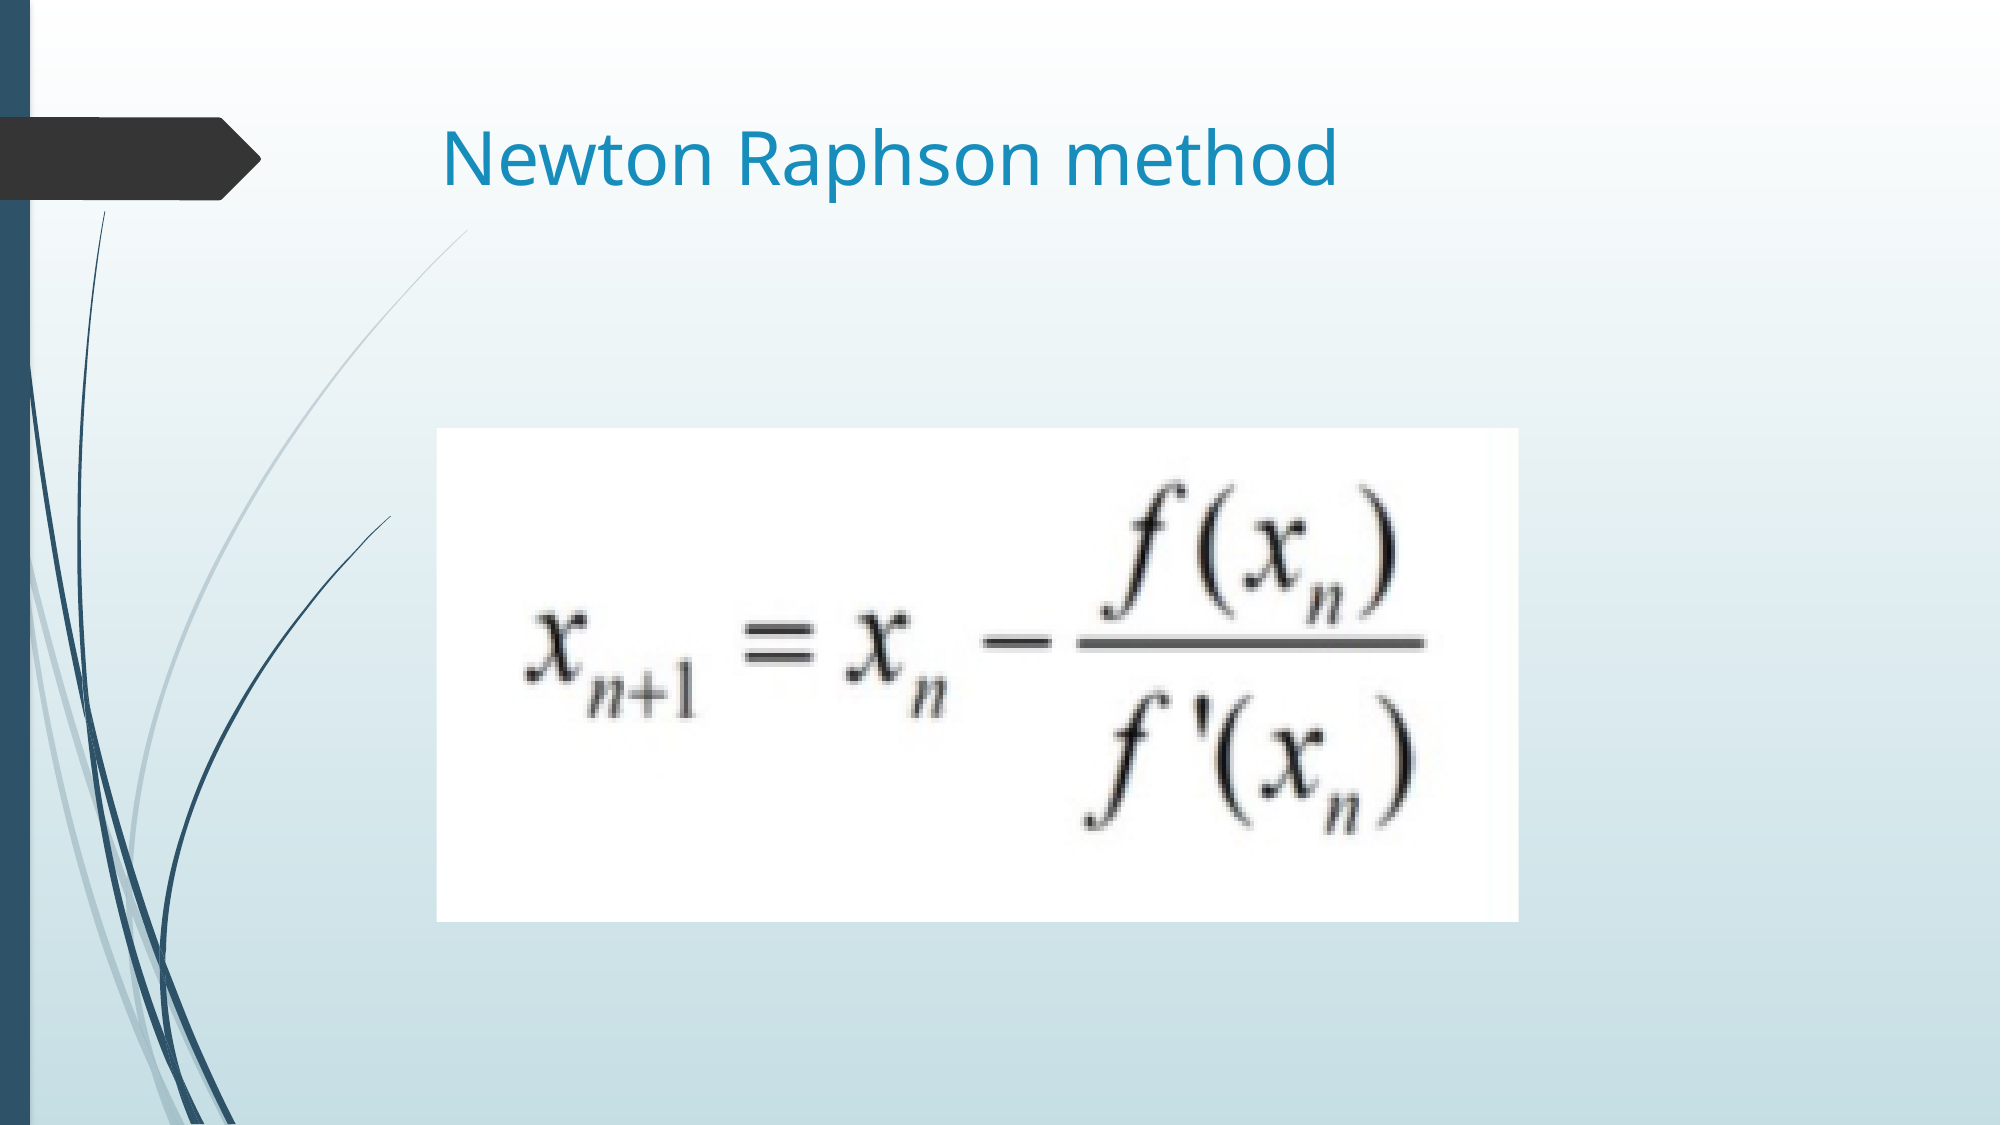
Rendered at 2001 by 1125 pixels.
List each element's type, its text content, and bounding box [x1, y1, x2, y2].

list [436, 428, 1519, 922]
title Newton Raphson method [425, 102, 1888, 313]
